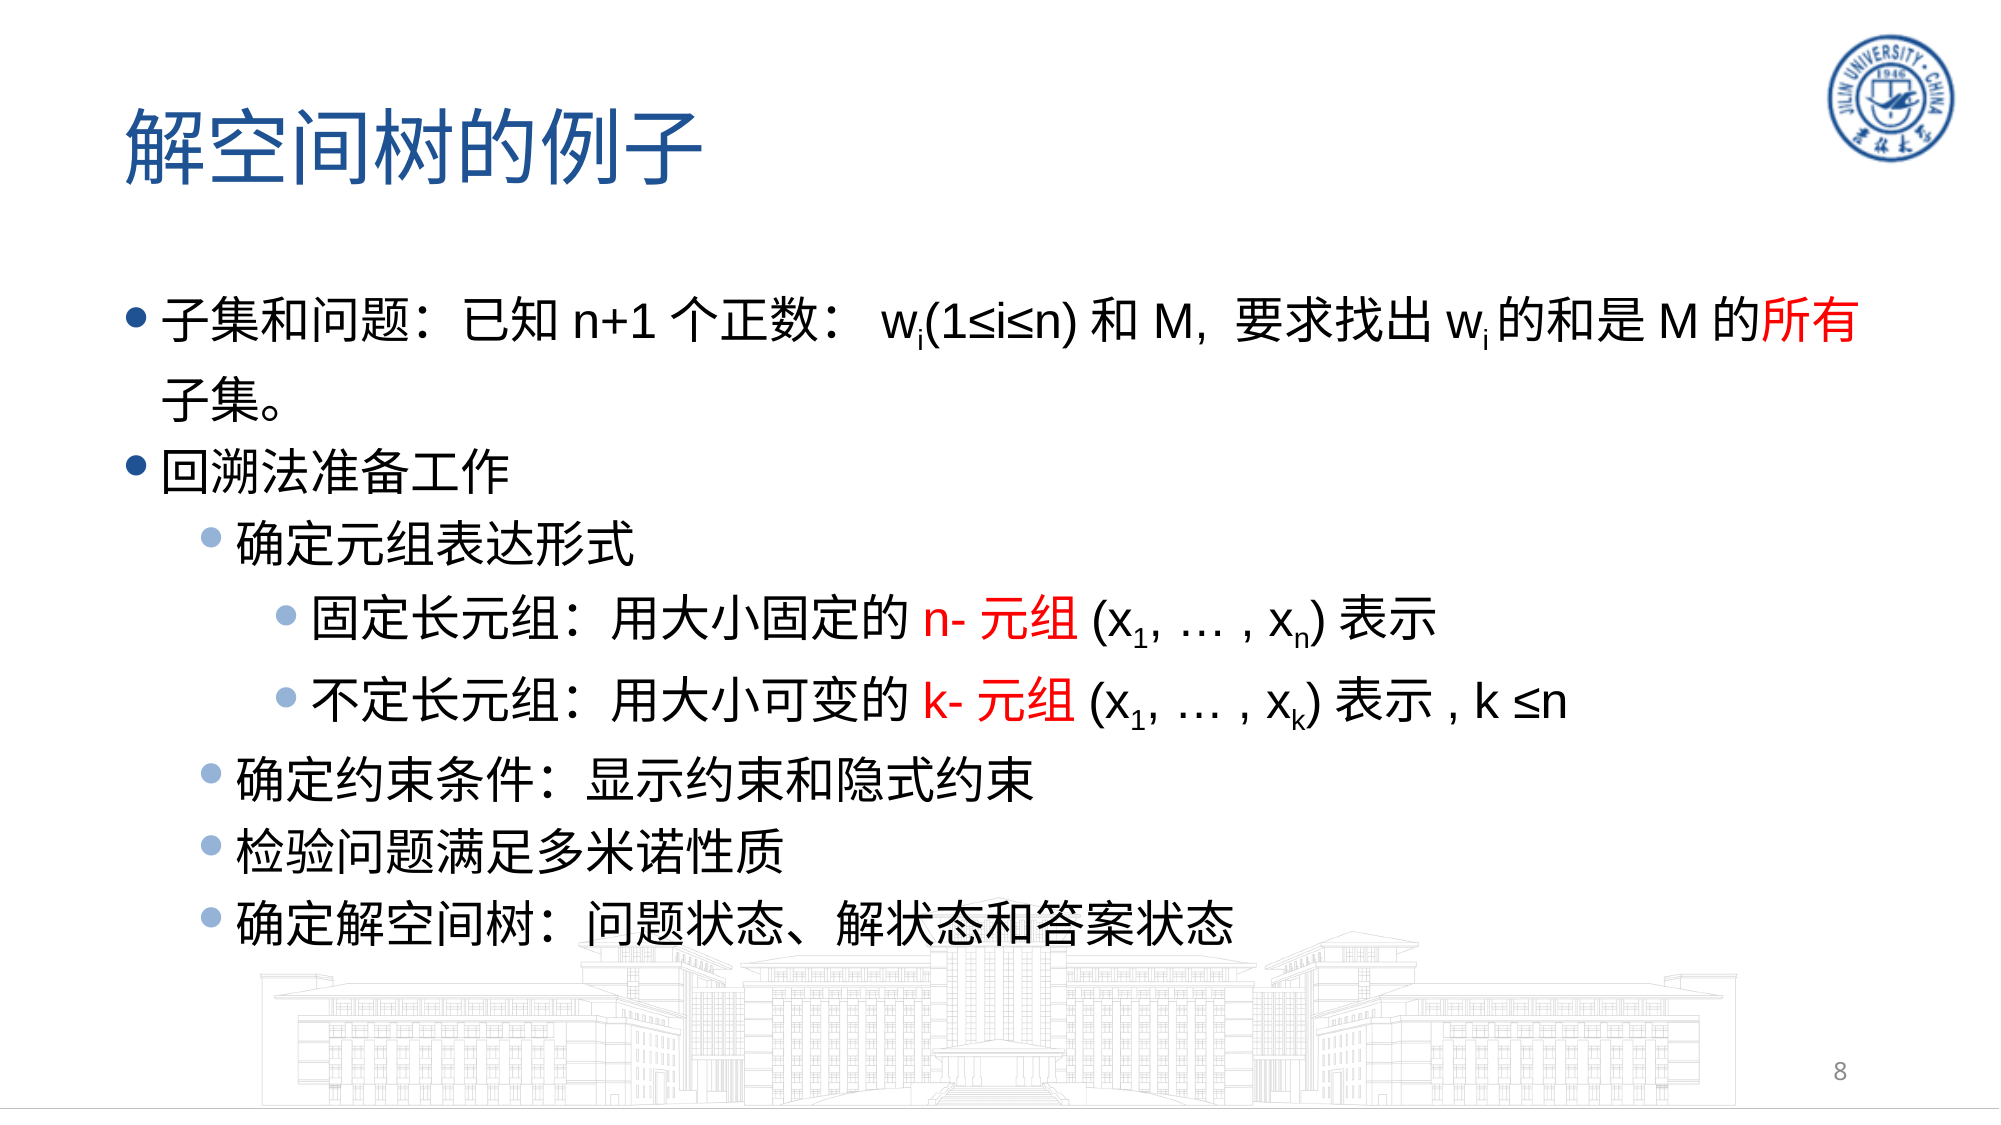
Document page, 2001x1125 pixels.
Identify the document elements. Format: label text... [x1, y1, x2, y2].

list 子集和问题：已知n+1个正数：wi(1≤i≤n)和M, 要求找出wi的和是M的所有子集。 回溯法准备工作 确定元组表达形式 固定长元组：用大小固定的n-元组(x1, … , xn)表示 不定长元组：用大小可变的k-元组(x1, … , xk)表示, k ≤n 确定约束条件：显示约束和隐式约束 检验问题满足多米诺性质 确定解空间树：问题状态、解状态和答案状态 [108, 267, 1922, 988]
picture [1824, 15, 1965, 173]
title 解空间树的例子 [108, 42, 1834, 261]
table_cell [0, 897, 1999, 1109]
slide_number 8 [1412, 1042, 1863, 1103]
